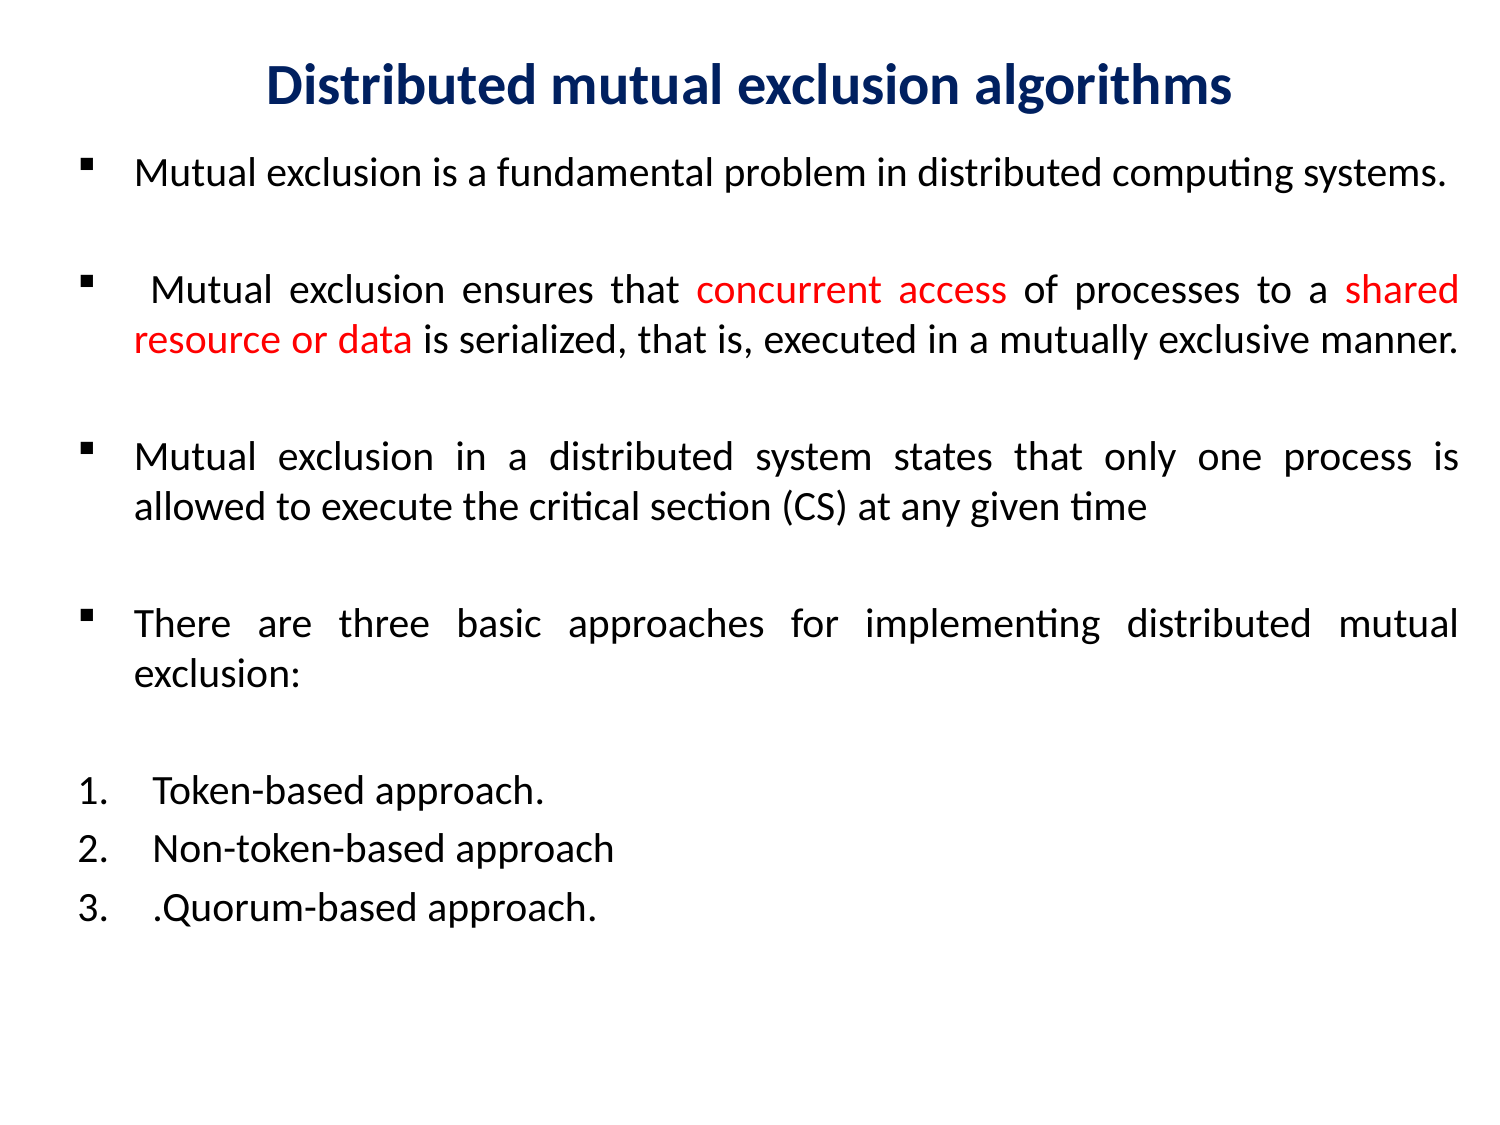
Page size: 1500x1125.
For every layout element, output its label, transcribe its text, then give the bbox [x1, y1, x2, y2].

list Mutual exclusion is a fundamental problem in distributed computing systems. Mutual exclusion ensures that concurrent access of processes to a shared resource or data is serialized, that is, executed in a mutually exclusive manner. Mutual exclusion in a distributed system states that only one process is allowed to execute the critical section (CS) at any given time There are three basic approaches for implementing distributed mutual exclusion: Token-based approach. Non-token-based approach .Quorum-based approach. [62, 137, 1475, 1075]
title Distributed mutual exclusion algorithms [75, 0, 1425, 137]
